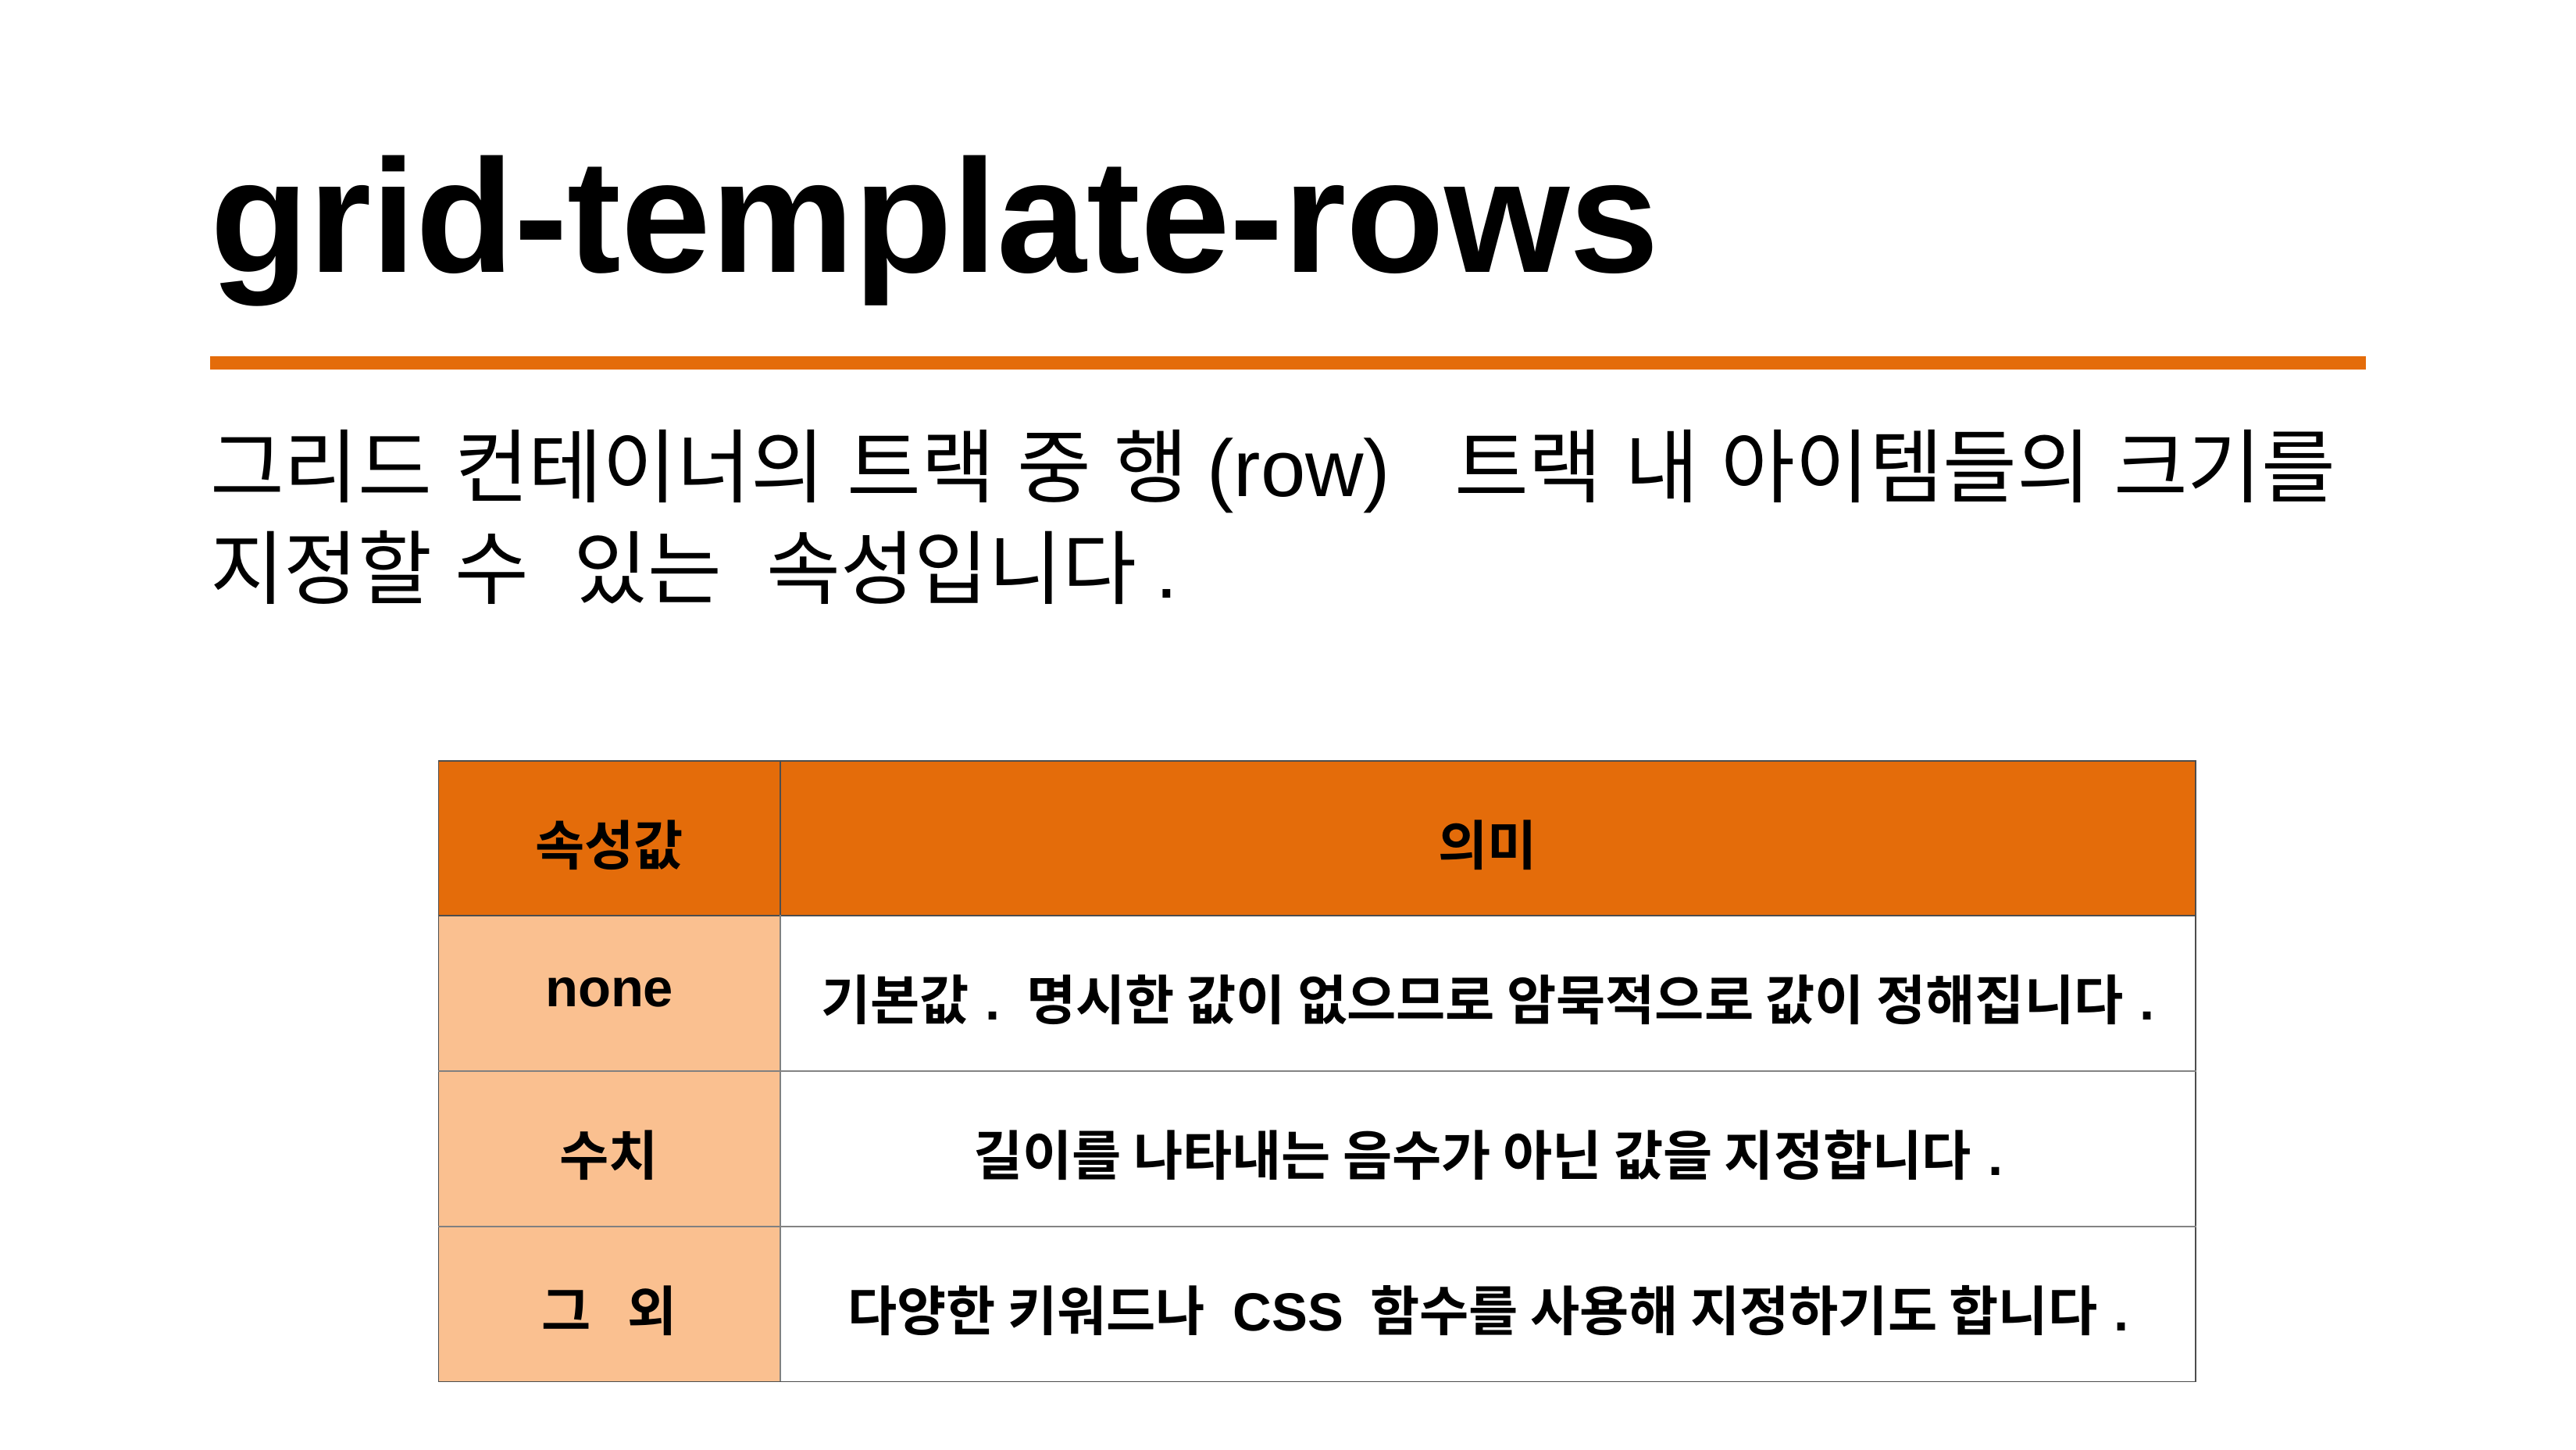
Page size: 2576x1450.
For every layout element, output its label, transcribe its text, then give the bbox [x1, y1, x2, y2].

table_cell 그 외 [439, 1227, 780, 1381]
table_cell 길이를 나타내는 음수가 아닌 값을 지정합니다. [781, 1072, 2195, 1226]
table_cell 기본값. 명시한 값이 없으므로 암묵적으로 값이 정해집니다. [781, 916, 2195, 1070]
table_header 의미 [781, 762, 2195, 915]
table_cell 수치 [439, 1072, 780, 1226]
table_cell 다양한 키워드나 CSS 함수를 사용해 지정하기도 합니다. [781, 1227, 2195, 1381]
text_box 그리드 컨테이너의 트랙 중 행(row) 트랙 내 아이템들의 크기를 지정할 수 있는 속성입니다. [209, 409, 2342, 614]
table_cell none [439, 916, 780, 1070]
table_header 속성값 [439, 762, 780, 915]
title grid-template-rows [209, 109, 1698, 353]
